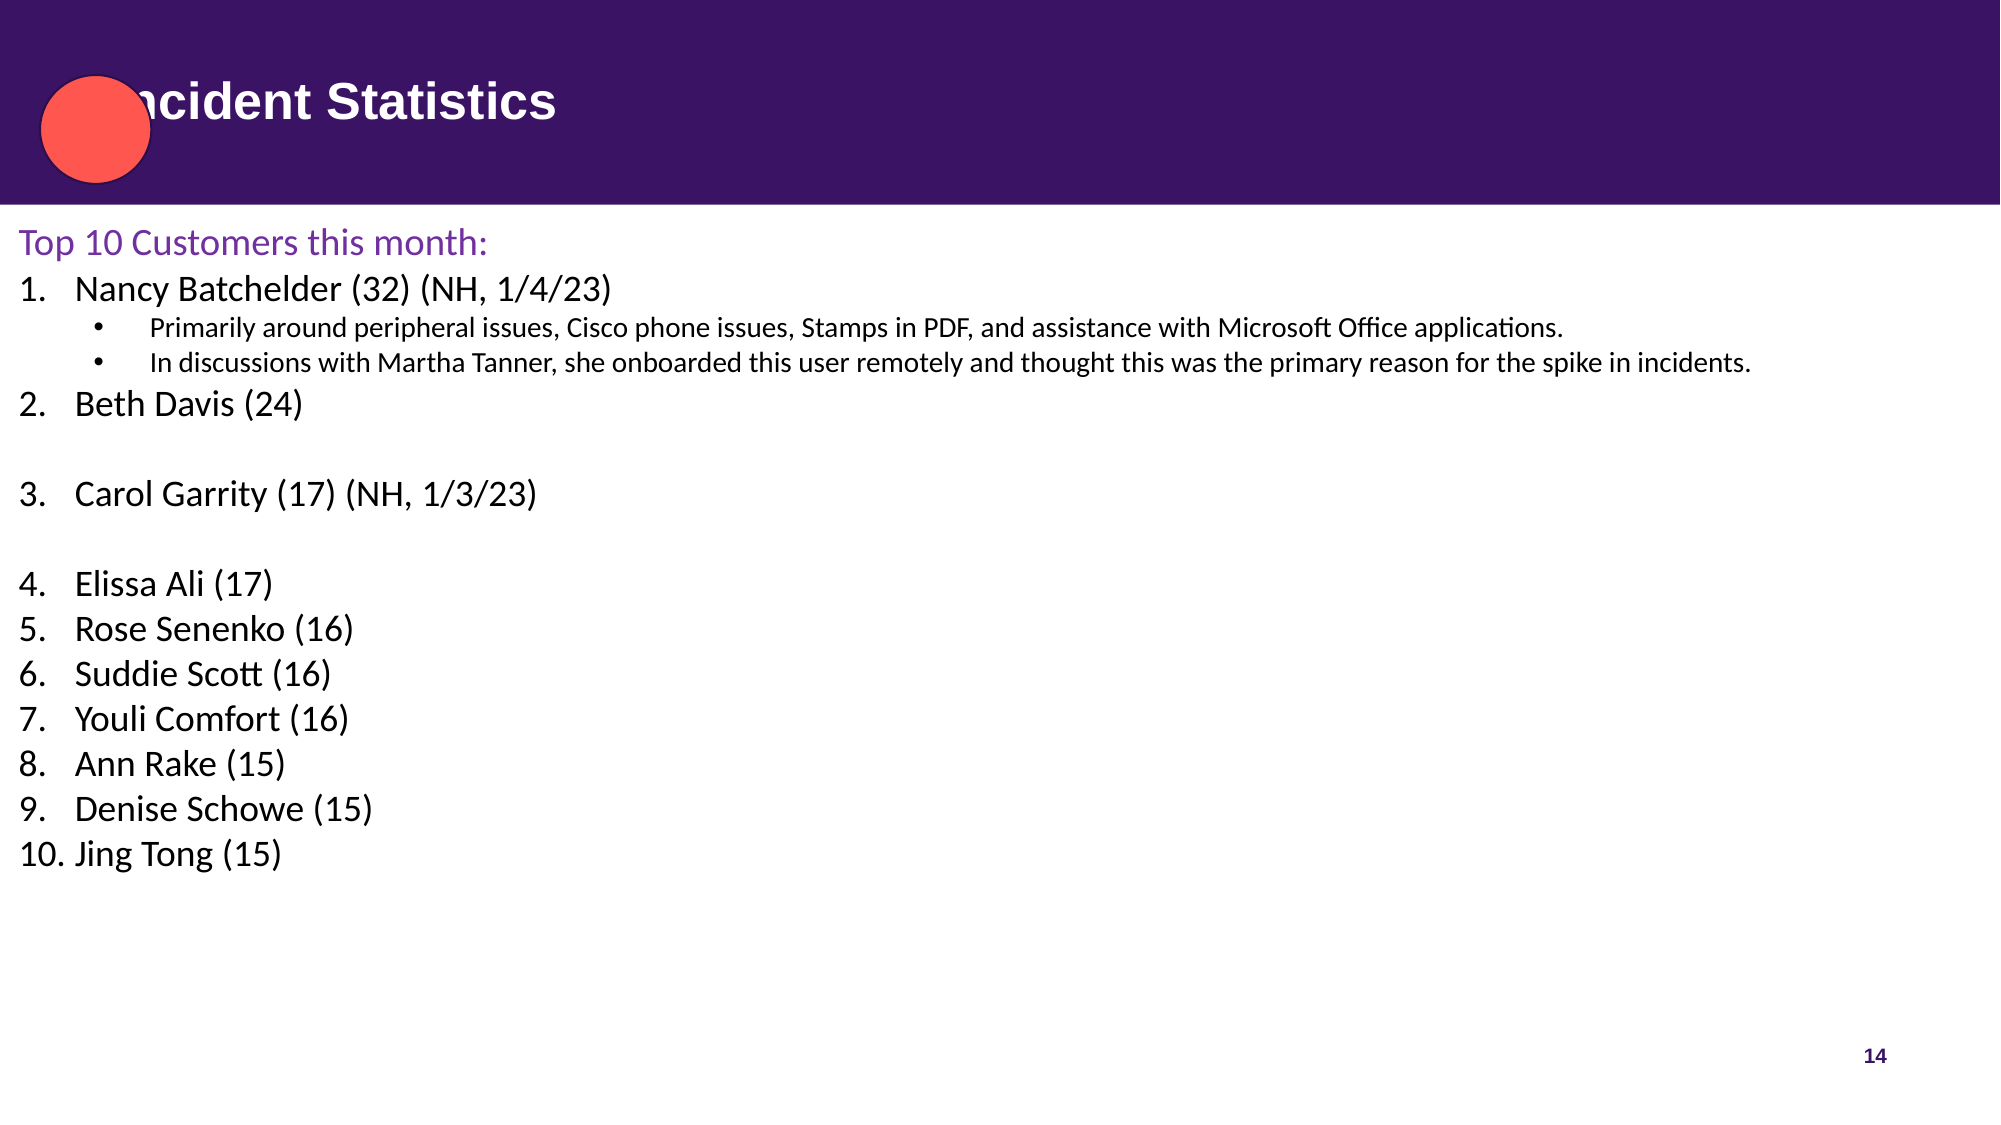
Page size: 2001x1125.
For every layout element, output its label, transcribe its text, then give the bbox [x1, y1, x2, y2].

text_box [38, 73, 153, 185]
title Incident Statistics [112, 75, 1887, 197]
slide_number 14 [1436, 1042, 1887, 1103]
text_box Top 10 Customers this month: Nancy Batchelder (32) (NH, 1/4/23) Primarily around peripheral issues, Cisco phone issues, Stamps in PDF, and assistance with Microsoft Office applications. In discussions with Martha Tanner, she onboarded this user remotely and thought this was the primary reason for the spike in incidents. Beth Davis (24) Carol Garrity (17) (NH, 1/3/23) Elissa Ali (17) Rose Senenko (16) Suddie Scott (16) Youli Comfort (16) Ann Rake (15) Denise Schowe (15) Jing Tong (15) [3, 209, 2000, 926]
